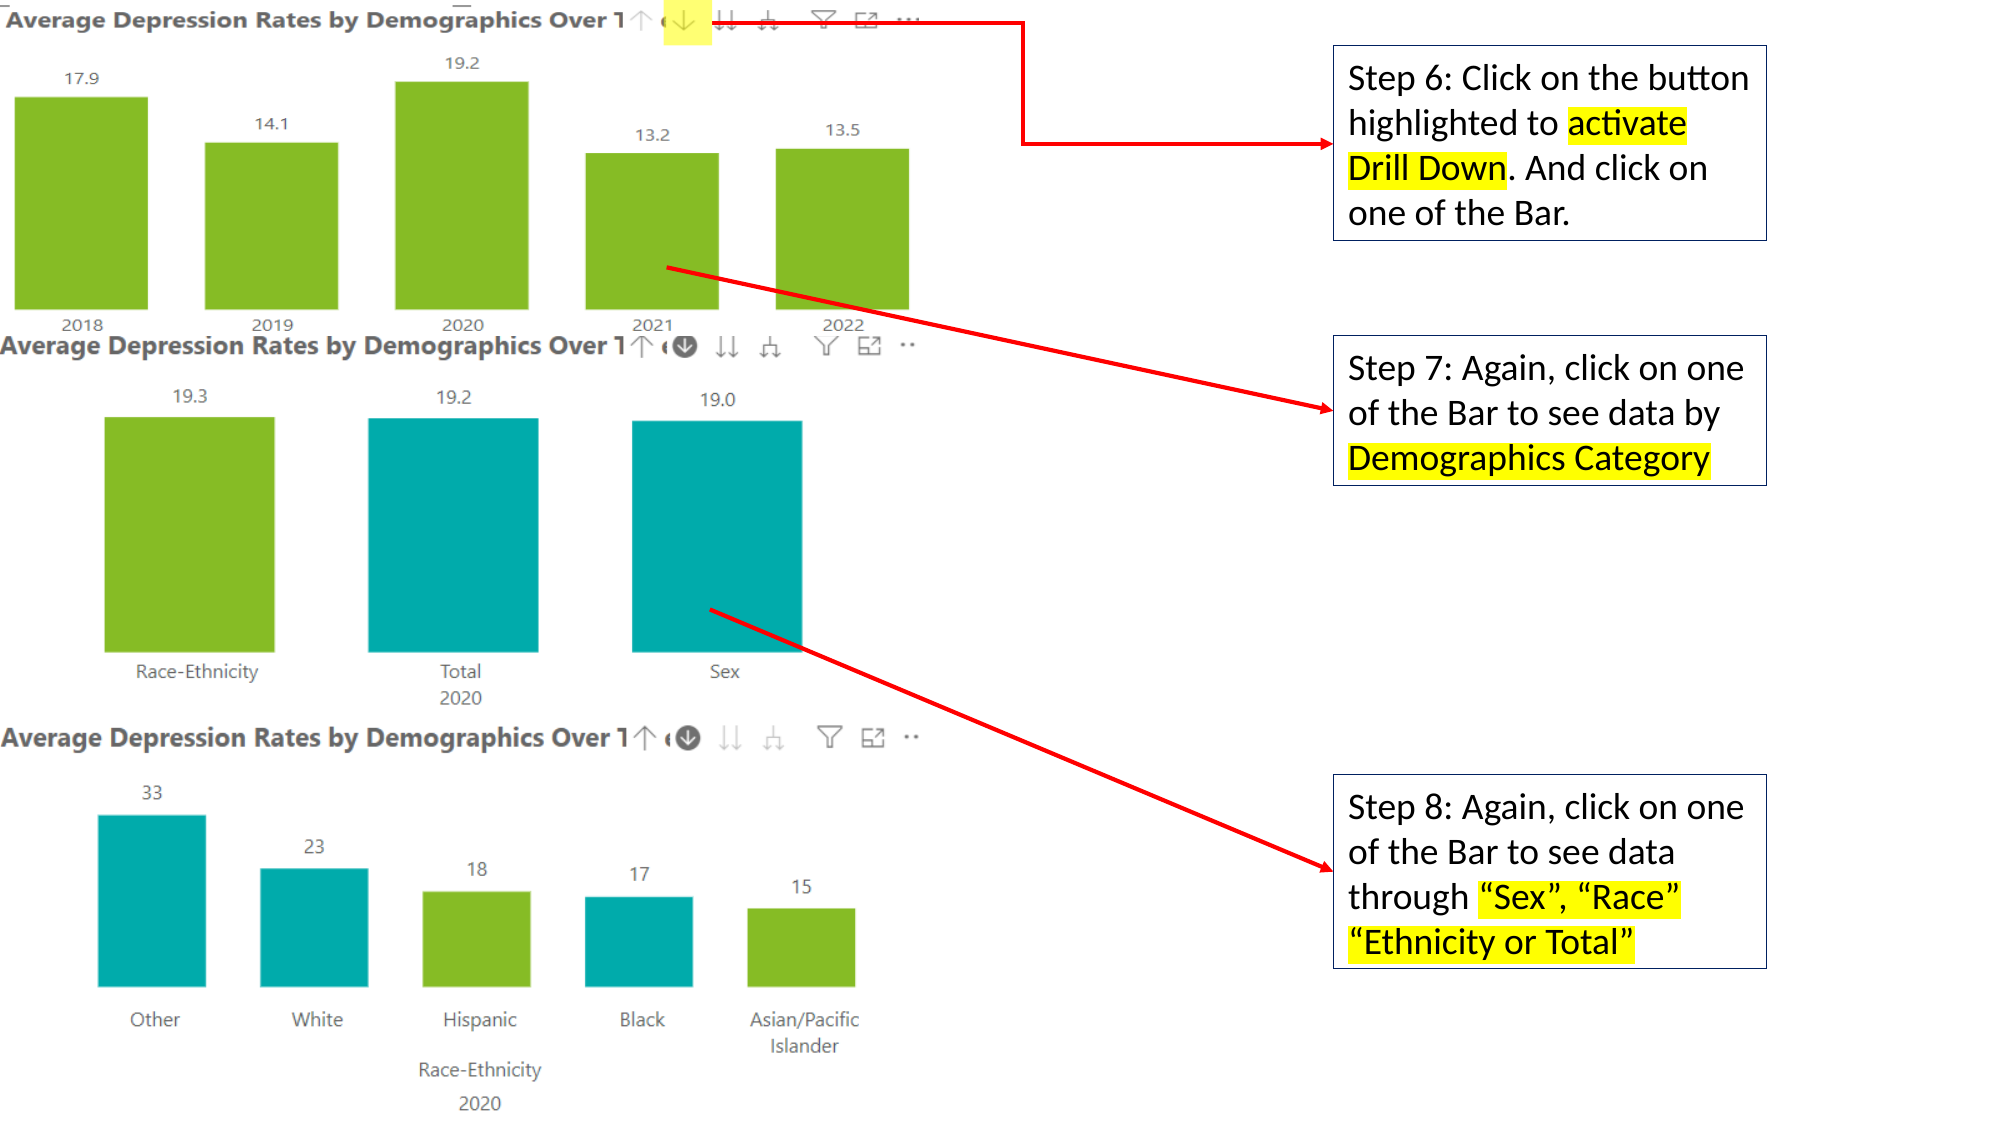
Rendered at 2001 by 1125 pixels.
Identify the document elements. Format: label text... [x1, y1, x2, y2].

text_box Step 7: Again, click on one of the Bar to see data by Demographics Category [1333, 335, 1767, 486]
text_box Step 6: Click on the button highlighted to activate Drill Down. And click on one of the Bar. [1333, 45, 1767, 241]
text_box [712, 22, 1334, 144]
picture [0, 5, 919, 1125]
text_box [666, 267, 1334, 412]
text_box [663, 0, 713, 5]
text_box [709, 609, 1334, 873]
text_box Step 8: Again, click on one of the Bar to see data through “Sex”, “Race” “Ethnicity or Total” [1333, 774, 1767, 969]
